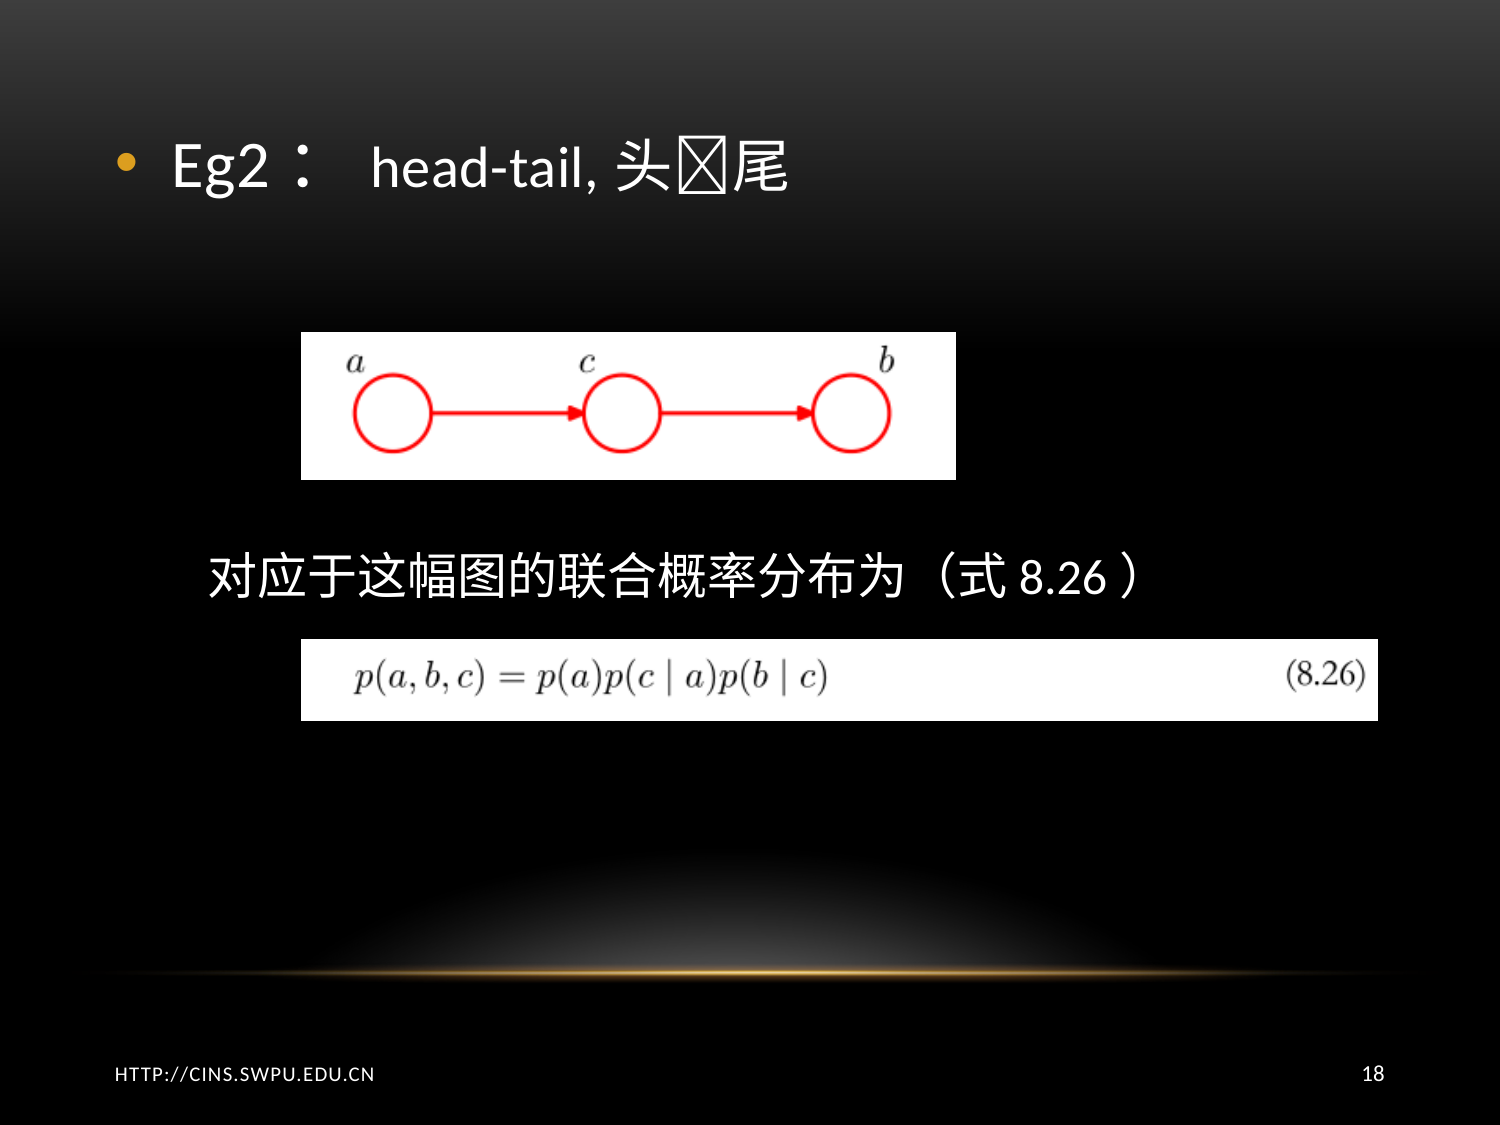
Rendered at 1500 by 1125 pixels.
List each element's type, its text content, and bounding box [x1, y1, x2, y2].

footer http://cins.swpu.edu.cn [99, 1042, 575, 1103]
text_box 对应于这幅图的联合概率分布为（式8.26） [192, 537, 1243, 613]
slide_number 18 [1237, 1042, 1400, 1103]
picture [0, 0, 1500, 1125]
list Eg2：head-tail,头尾 [99, 113, 1400, 938]
